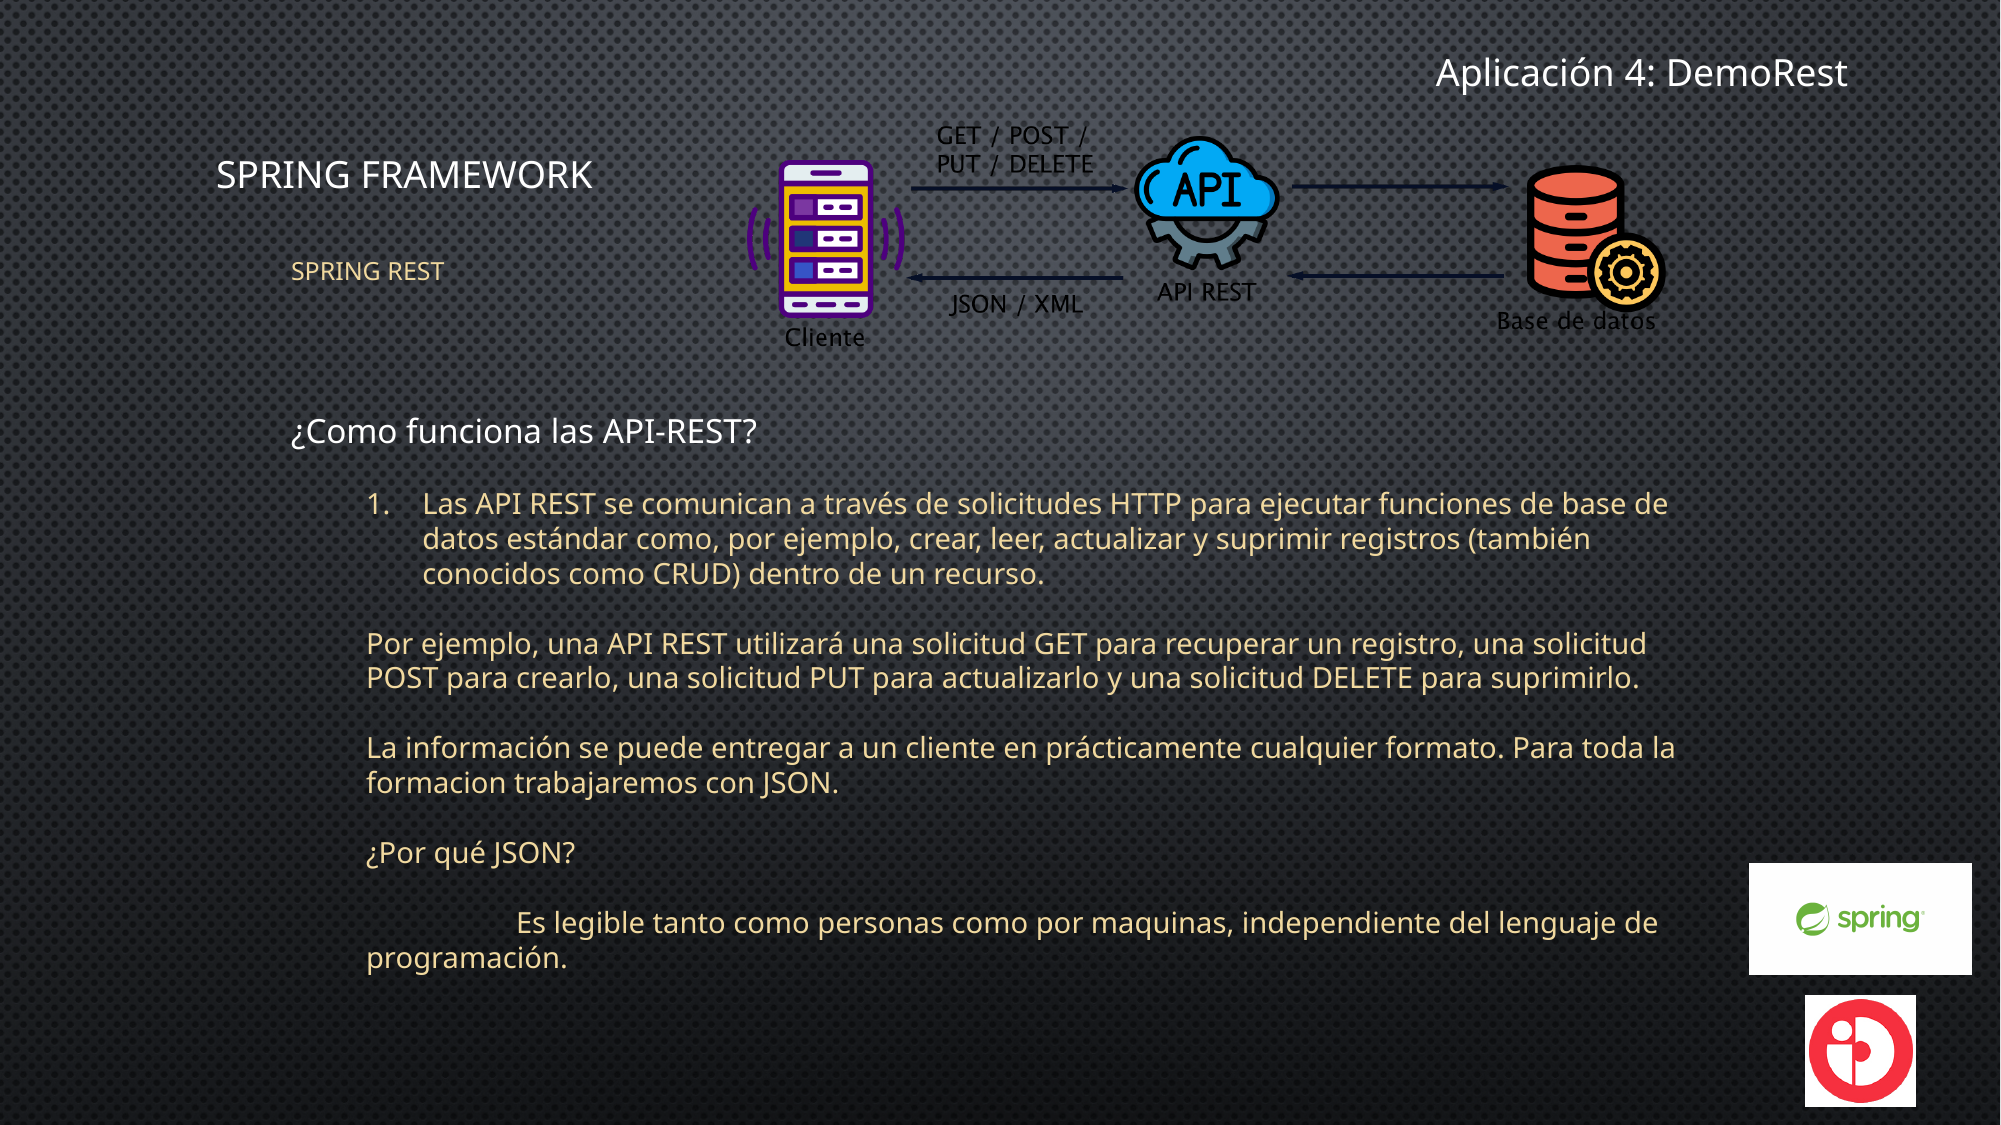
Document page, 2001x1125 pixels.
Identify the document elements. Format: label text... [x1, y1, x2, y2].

picture [746, 120, 1667, 351]
picture [1804, 995, 1917, 1107]
text_box Aplicación 4: DemoRest [1345, 41, 2000, 102]
text_box SPRING FRAMEWORK SPRING REST ¿Como funciona las API-REST? Las API REST se comunican a través de solicitudes HTTP para ejecutar funciones de base de datos estándar como, por ejemplo, crear, leer, actualizar y suprimir registros (también conocidos como CRUD) dentro de un recurso. Por ejemplo, una API REST utilizará una solicitud GET para recuperar un registro, una solicitud POST para crearlo, una solicitud PUT para actualizarlo y una solicitud DELETE para suprimirlo. La información se puede entregar a un cliente en prácticamente cualquier formato. Para toda la formacion trabajaremos con JSON. ¿Por qué JSON? Es legible tanto como personas como por maquinas, independiente del lenguaje de programación. [201, 143, 1738, 1125]
picture [1749, 863, 1972, 975]
